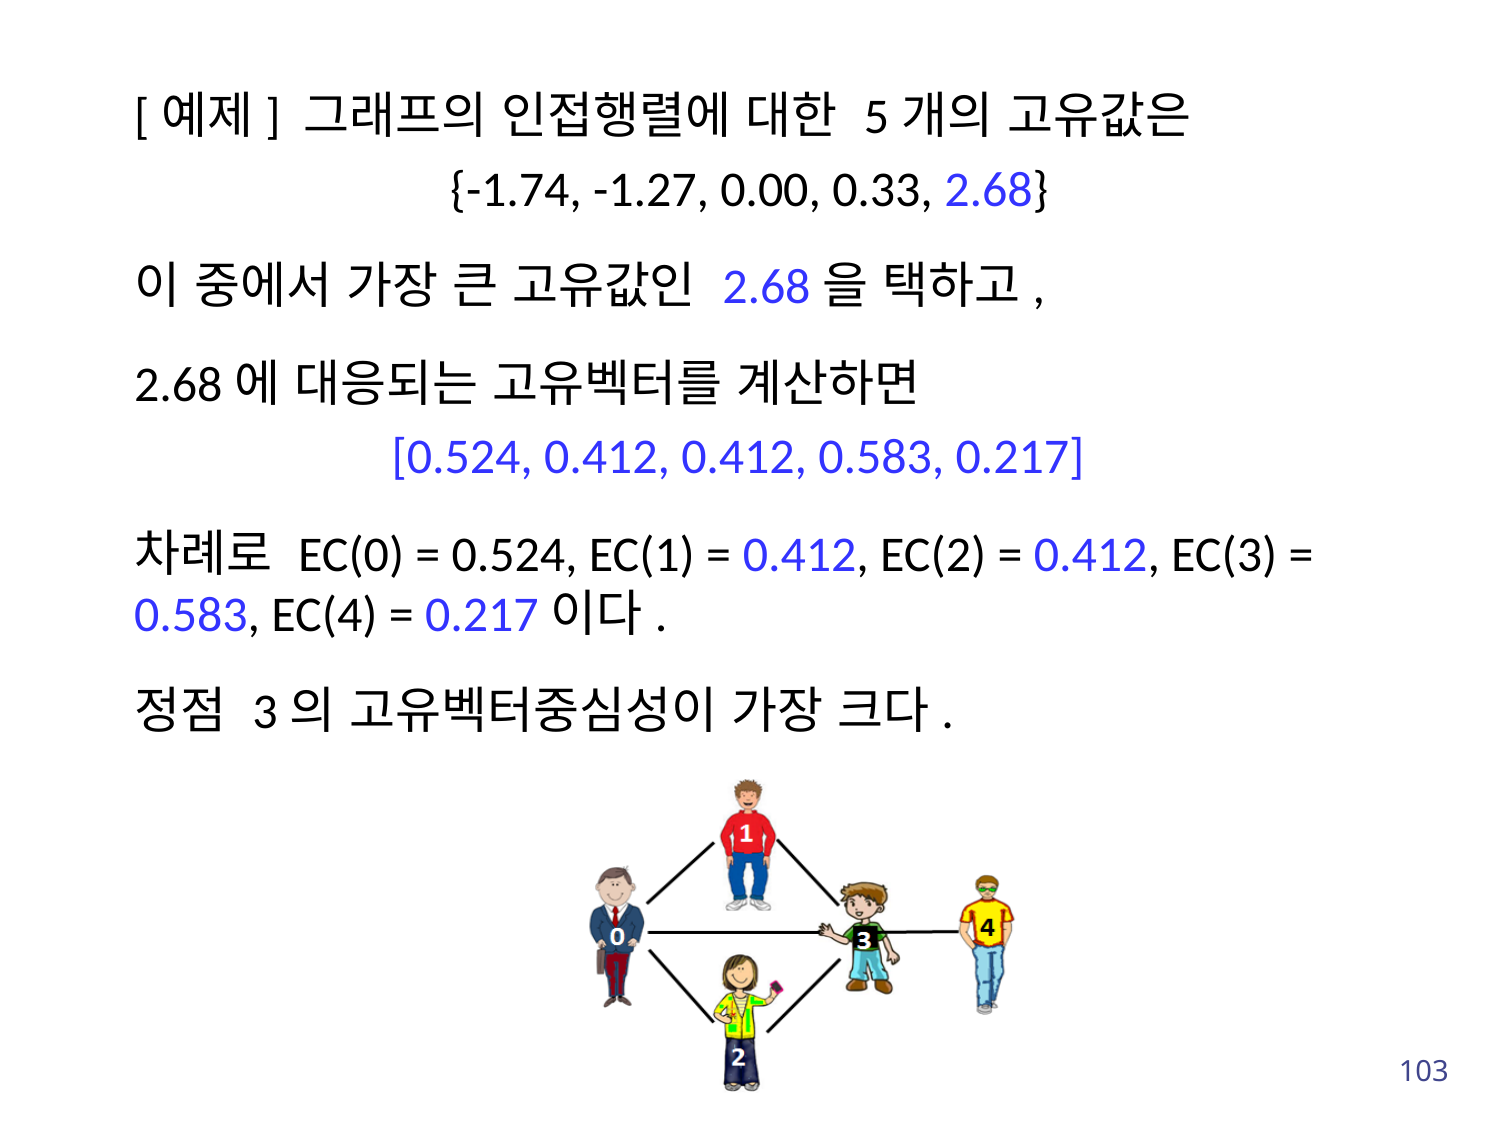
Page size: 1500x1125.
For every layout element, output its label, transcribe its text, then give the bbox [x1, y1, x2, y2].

slide_number 103 [1151, 1025, 1465, 1100]
picture [583, 777, 1022, 1094]
text_box [예제] 그래프의 인접행렬에 대한 5개의 고유값은 {-1.74, -1.27, 0.00, 0.33, 2.68} 이 중에서 가장 큰 고유값인 2.68을 택하고, 2.68에 대응되는 고유벡터를 계산하면 [0.524, 0.412, 0.412, 0.583, 0.217] 차례로 EC(0) = 0.524, EC(1) = 0.412, EC(2) = 0.412, EC(3) = 0.583, EC(4) = 0.217이다. 정점 3의 고유벡터중심성이 가장 크다. [119, 76, 1380, 746]
